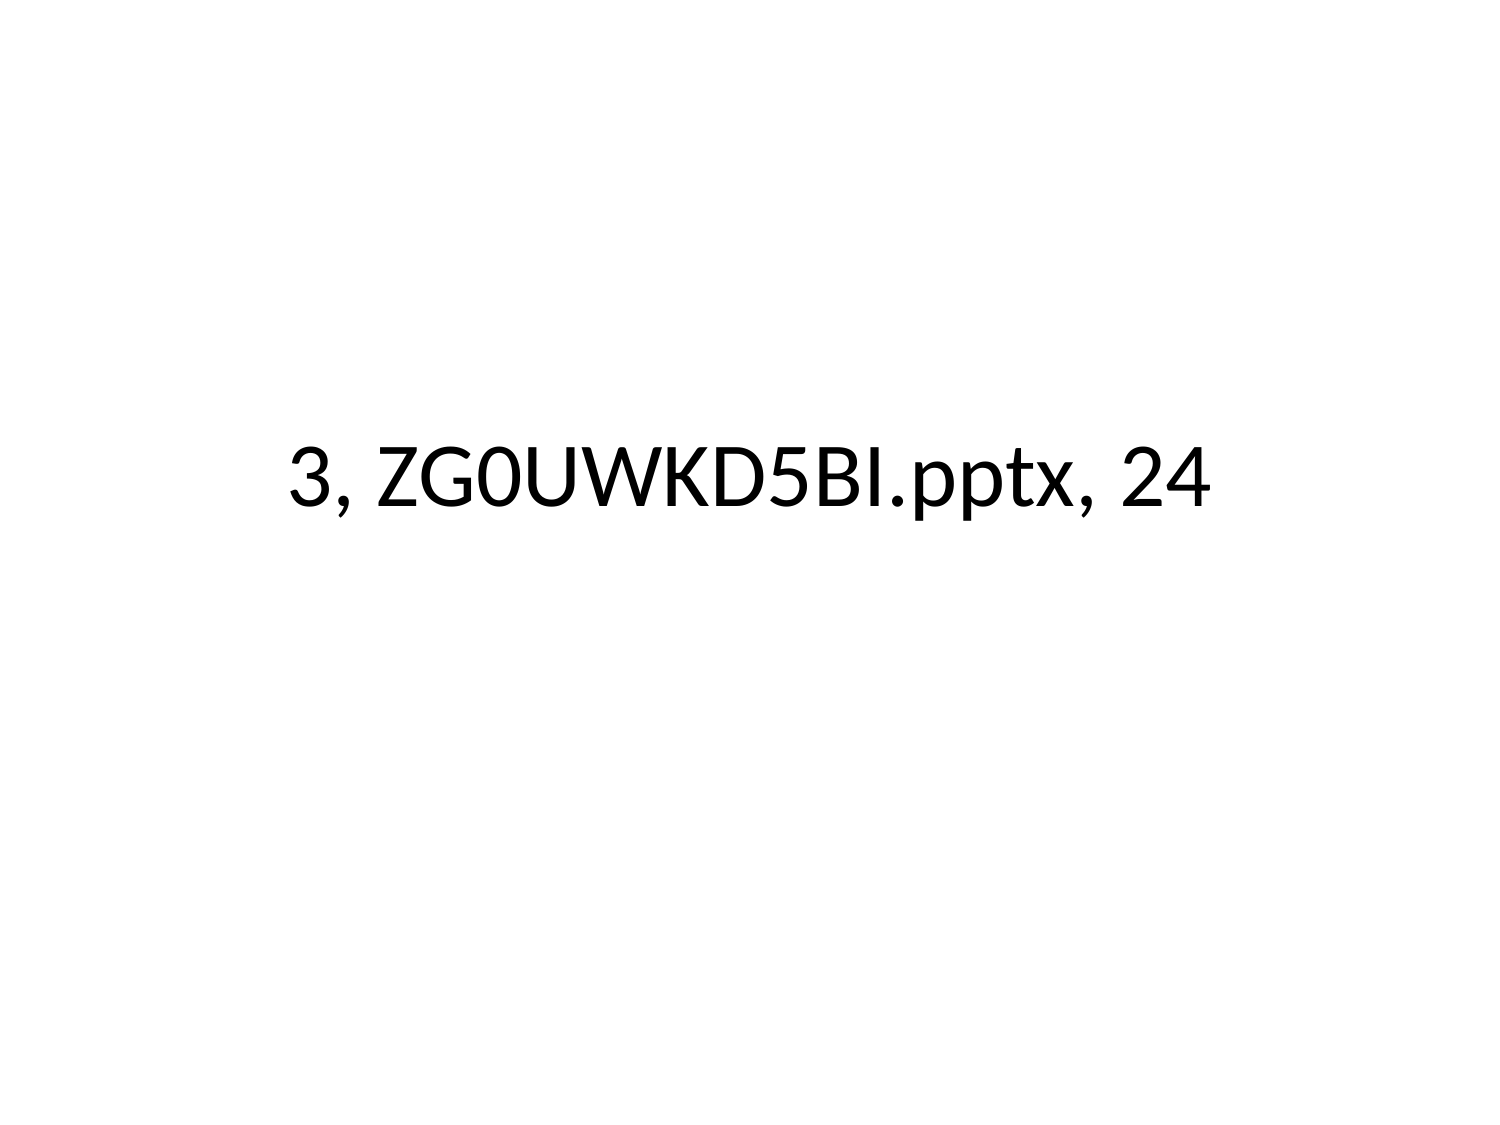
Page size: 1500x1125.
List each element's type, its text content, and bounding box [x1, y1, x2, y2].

title 3, ZG0UWKD5BI.pptx, 24 [112, 349, 1388, 591]
